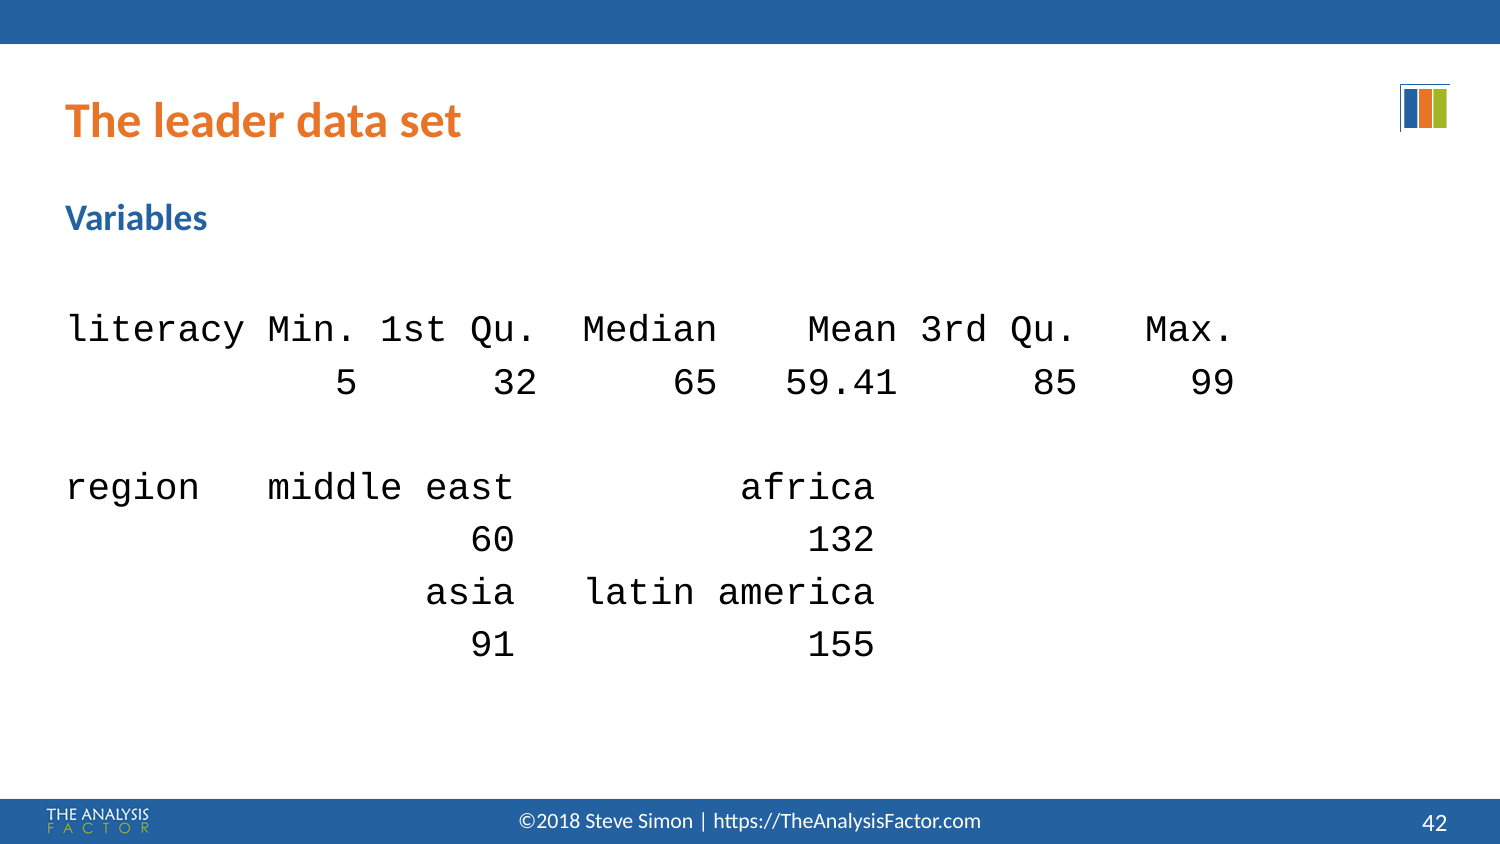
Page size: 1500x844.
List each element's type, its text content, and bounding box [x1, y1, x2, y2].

list Variables [50, 184, 1450, 785]
text_box literacy Min. 1st Qu. Median Mean 3rd Qu. Max. 5 32 65 59.41 85 99 region middle east africa 60 132 asia latin america 91 155 [49, 296, 1400, 685]
footer ©2018 Steve Simon | https://TheAnalysisFactor.com [450, 796, 1050, 842]
slide_number 42 [1112, 798, 1463, 844]
title The leader data set [50, 46, 1450, 184]
picture [0, 0, 1500, 844]
